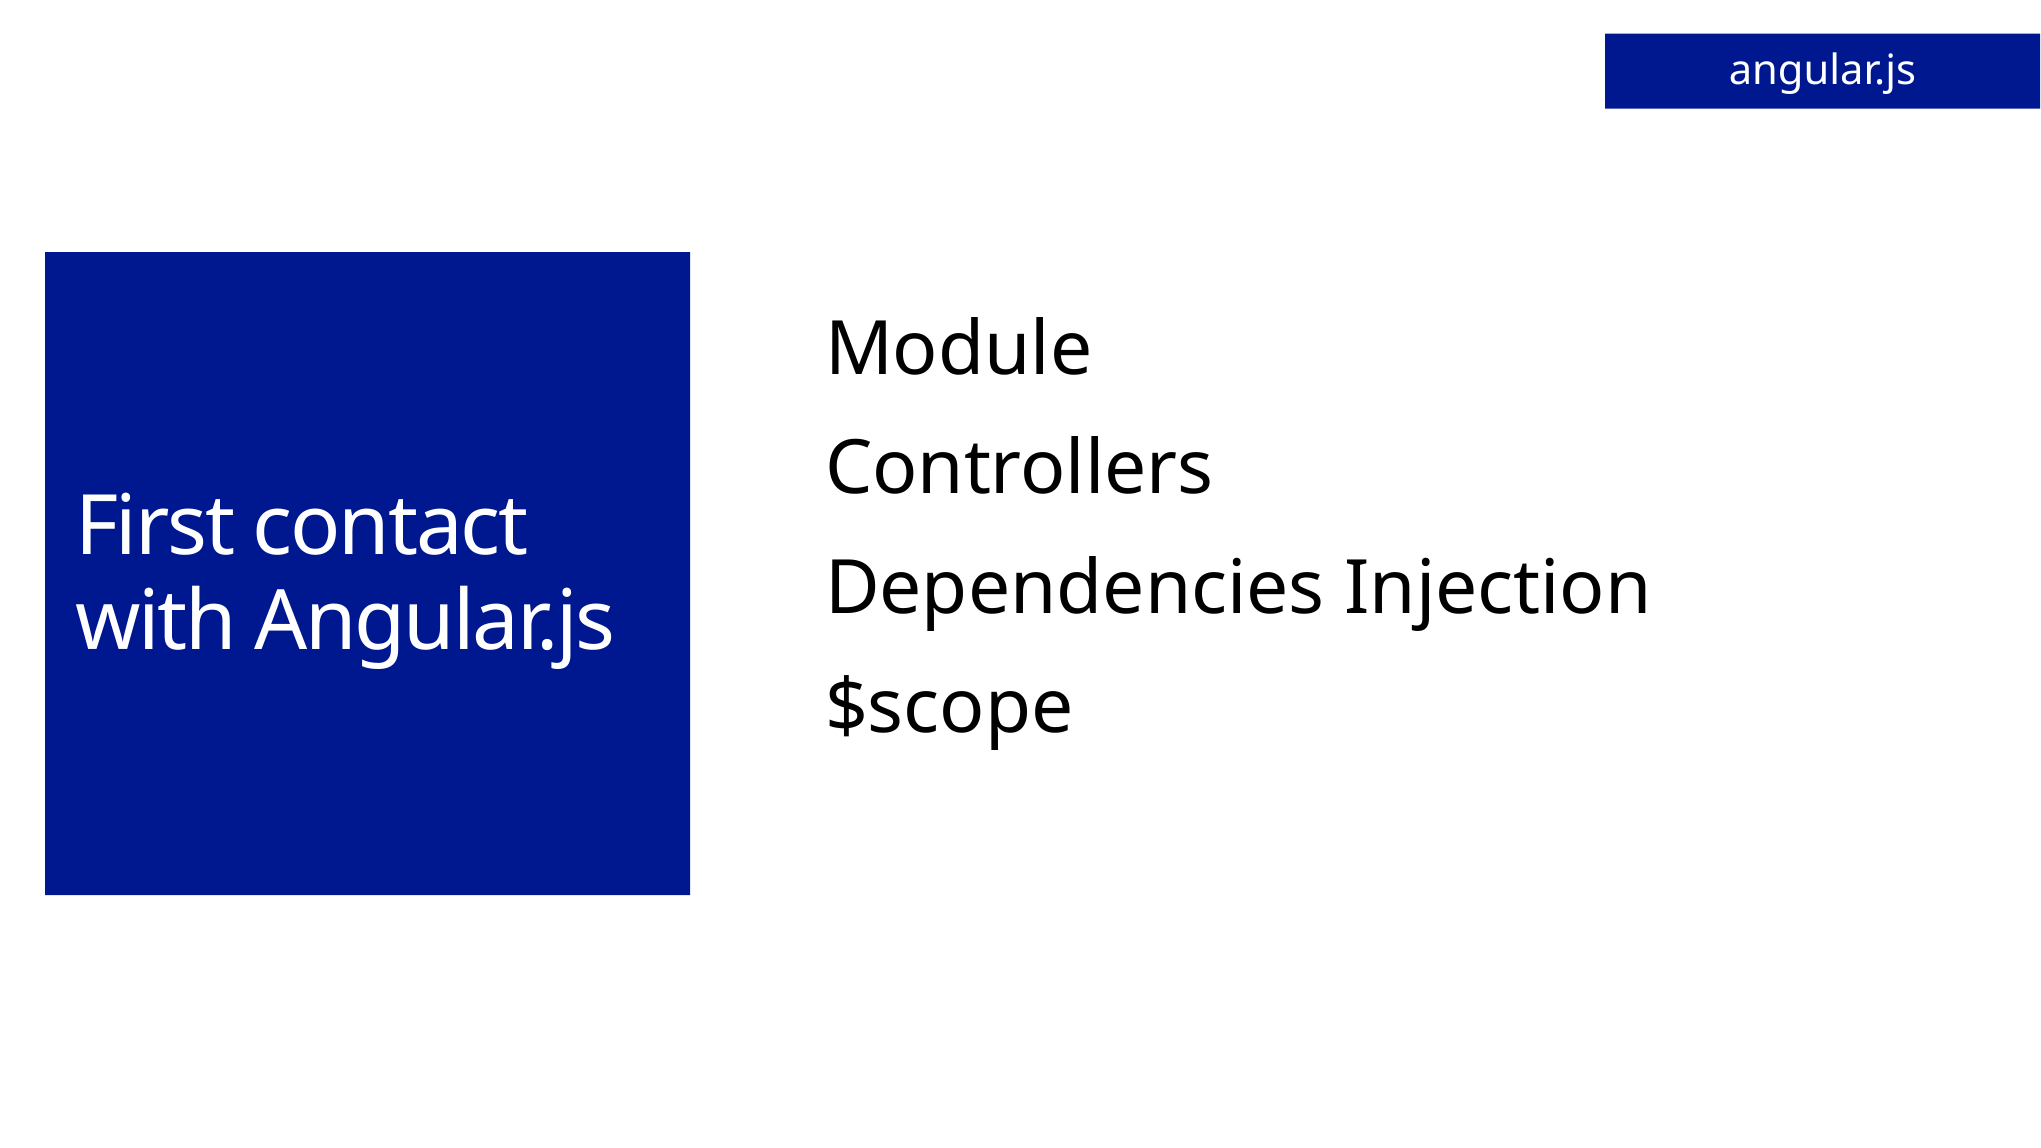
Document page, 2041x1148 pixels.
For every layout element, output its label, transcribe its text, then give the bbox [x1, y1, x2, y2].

title First contact with Angular.js [45, 252, 691, 896]
list Module Controllers Dependencies Injection $scope [795, 498, 1996, 649]
text_box angular.js [1604, 33, 2041, 109]
